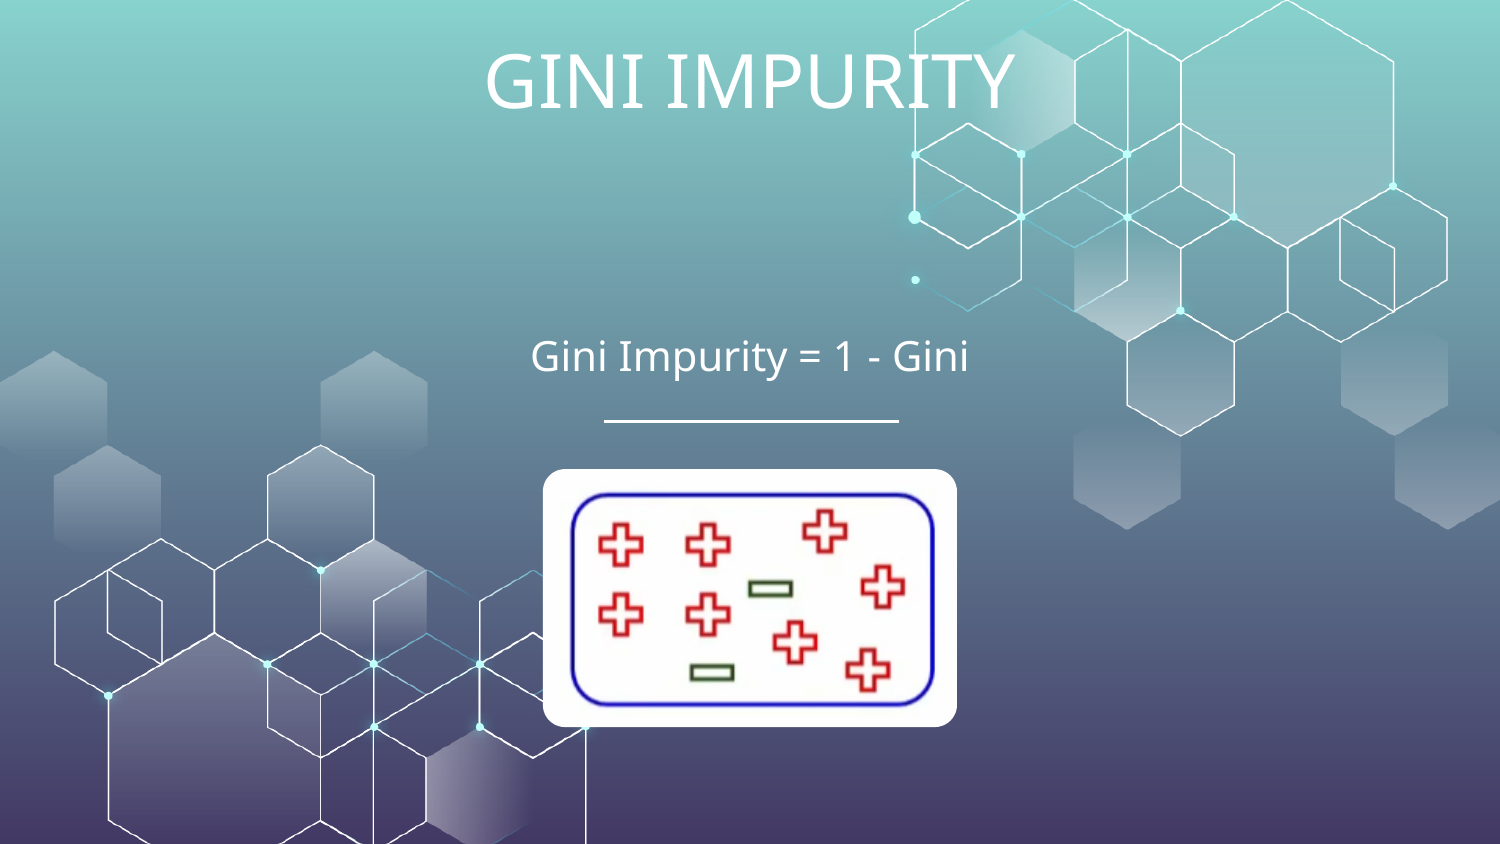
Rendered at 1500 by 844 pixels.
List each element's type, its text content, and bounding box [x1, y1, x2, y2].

picture [0, 0, 1500, 844]
subtitle Gini Impurity = 1 - Gini [509, 315, 991, 422]
title GINI IMPURITY [203, 28, 1297, 139]
